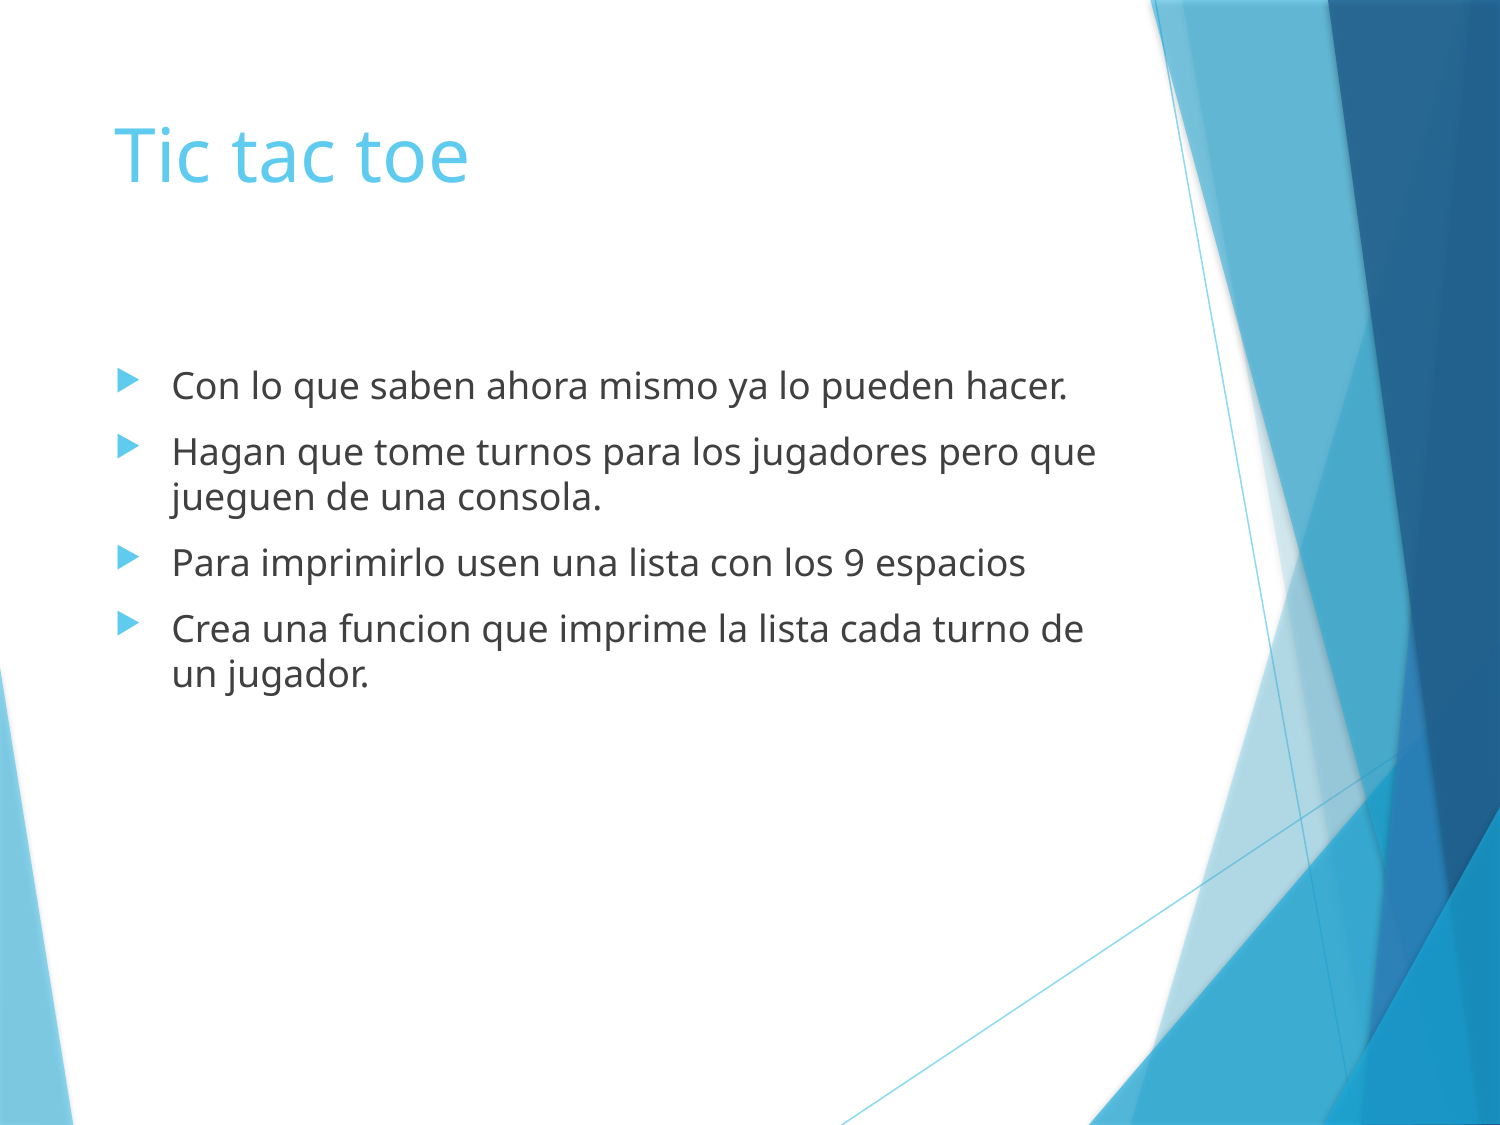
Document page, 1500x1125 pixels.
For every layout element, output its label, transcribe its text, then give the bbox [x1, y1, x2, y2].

list Con lo que saben ahora mismo ya lo pueden hacer. Hagan que tome turnos para los jugadores pero que jueguen de una consola. Para imprimirlo usen una lista con los 9 espacios Crea una funcion que imprime la lista cada turno de un jugador. [99, 354, 1142, 992]
title Tic tac toe [99, 99, 1142, 317]
